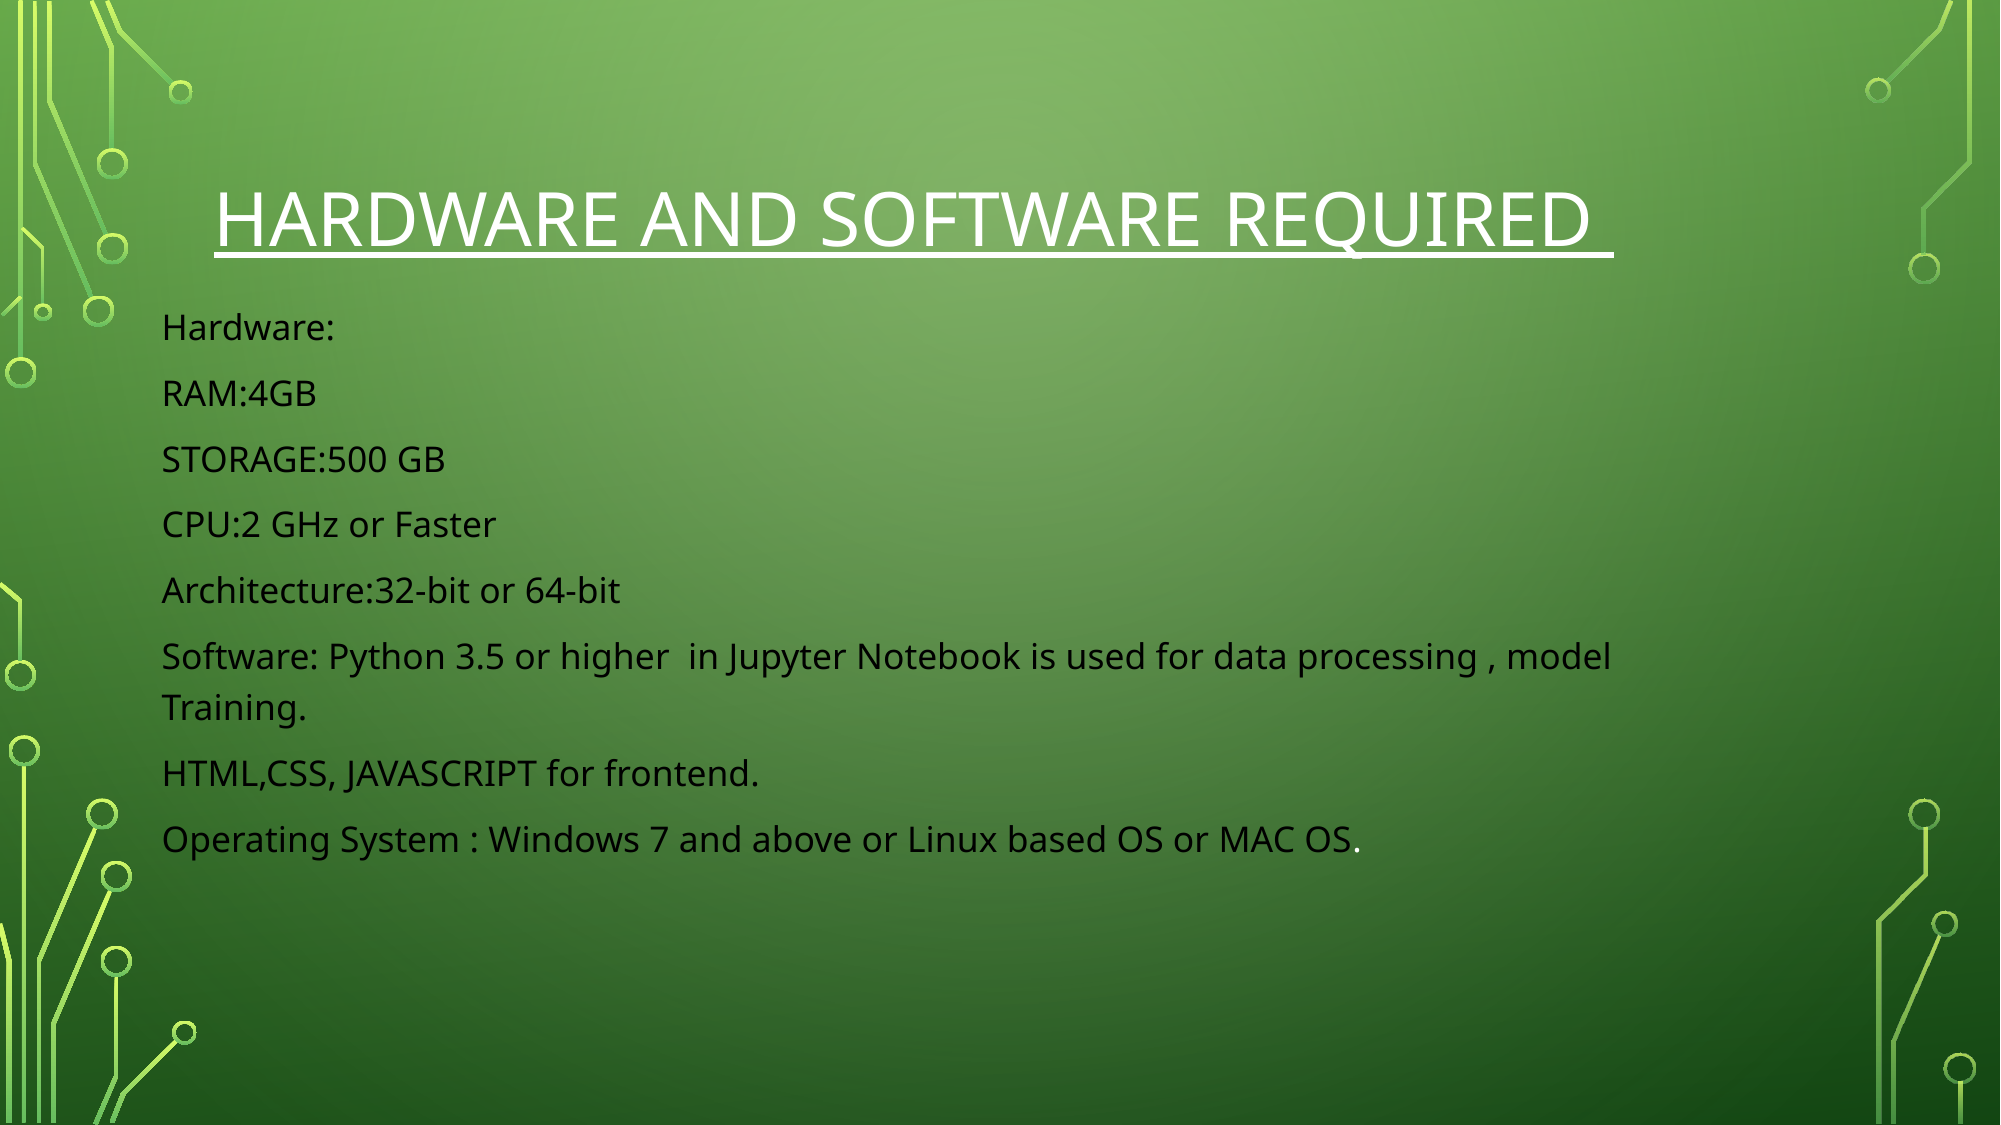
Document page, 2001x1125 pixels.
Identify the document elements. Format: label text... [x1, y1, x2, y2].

list Hardware: RAM:4GB STORAGE:500 GB CPU:2 GHz or Faster Architecture:32-bit or 64-bit Software: Python 3.5 or higher in Jupyter Notebook is used for data processing , model Training. HTML,CSS, JAVASCRIPT for frontend. Operating System : Windows 7 and above or Linux based OS or MAC OS. [146, 288, 1772, 870]
title Hardware And Software Required [198, 101, 1824, 344]
